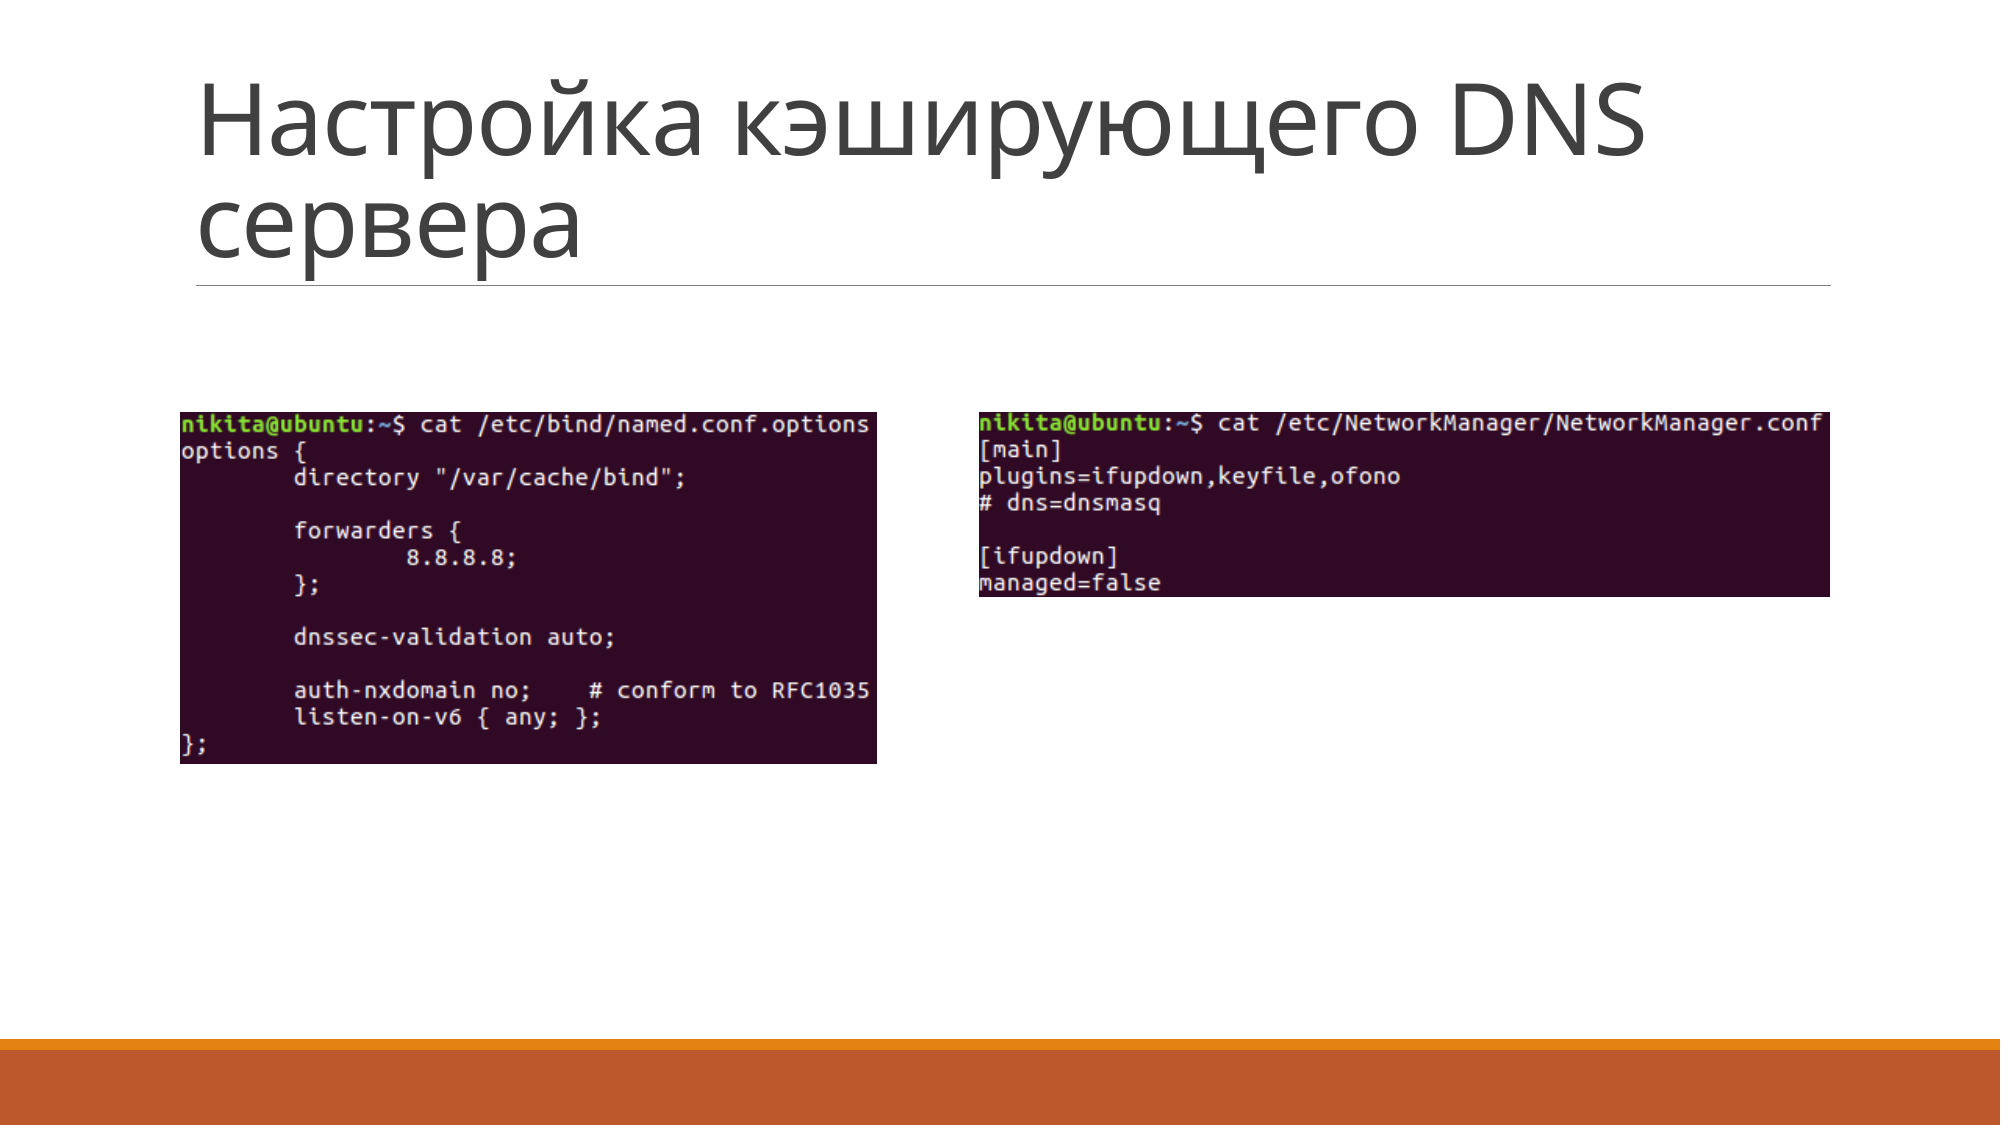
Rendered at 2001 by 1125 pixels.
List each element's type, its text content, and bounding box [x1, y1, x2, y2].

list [179, 411, 878, 765]
title Настройка кэширующего DNS сервера [180, 47, 1830, 285]
picture [979, 411, 1831, 598]
